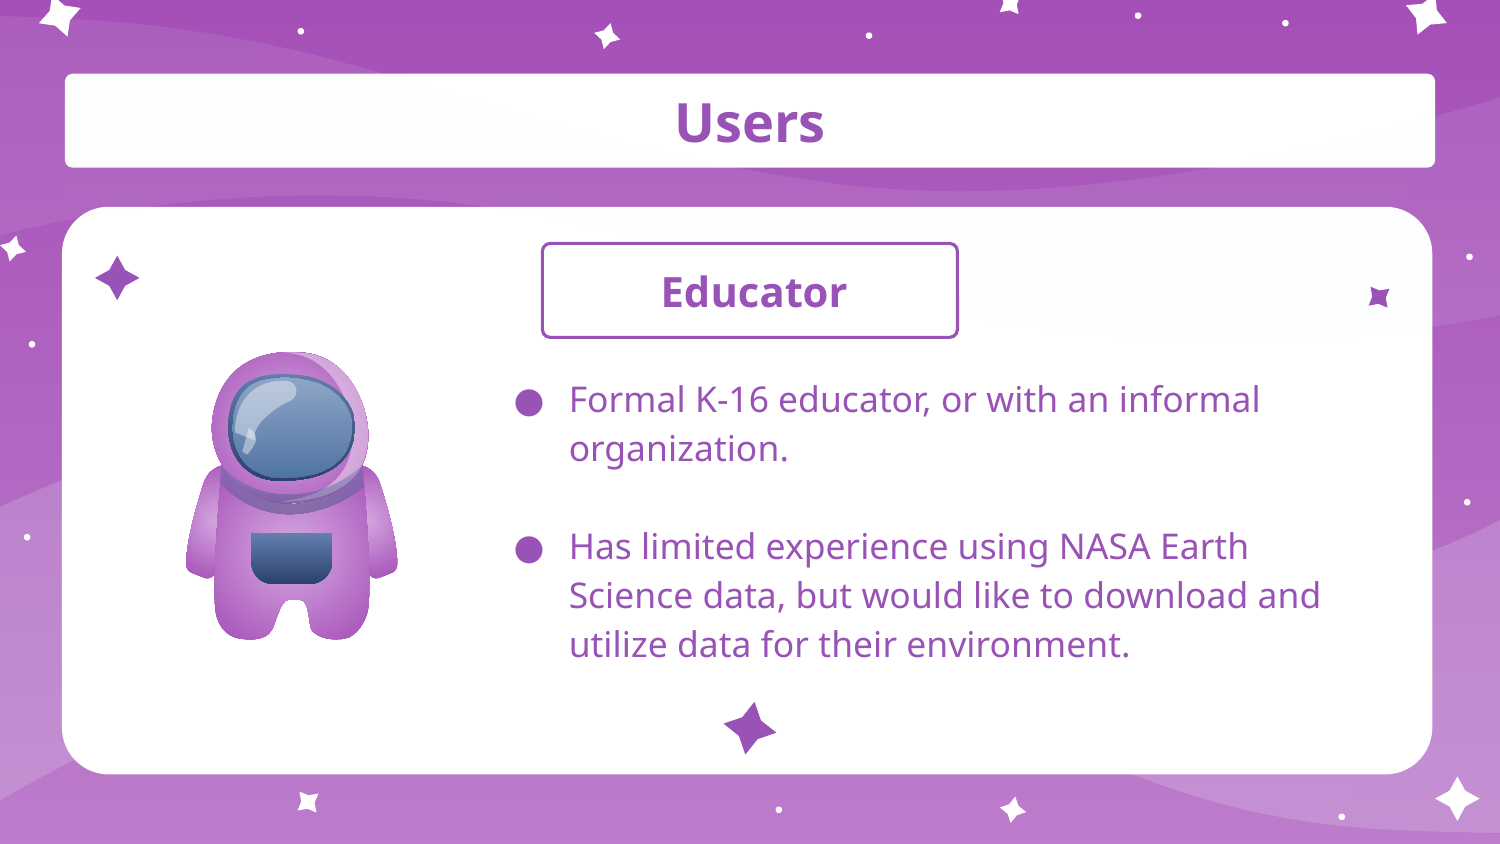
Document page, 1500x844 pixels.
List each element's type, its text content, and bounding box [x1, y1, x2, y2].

text_box [542, 244, 546, 337]
text_box Formal K-16 educator, or with an informal organization. Has limited experience using NASA Earth Science data, but would like to download and utilize data for their environment. [478, 356, 1383, 722]
text_box [94, 255, 140, 301]
text_box Educator [546, 243, 962, 338]
title Users [117, 72, 1383, 167]
text_box [1368, 286, 1390, 308]
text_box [185, 346, 398, 641]
text_box [723, 722, 777, 755]
